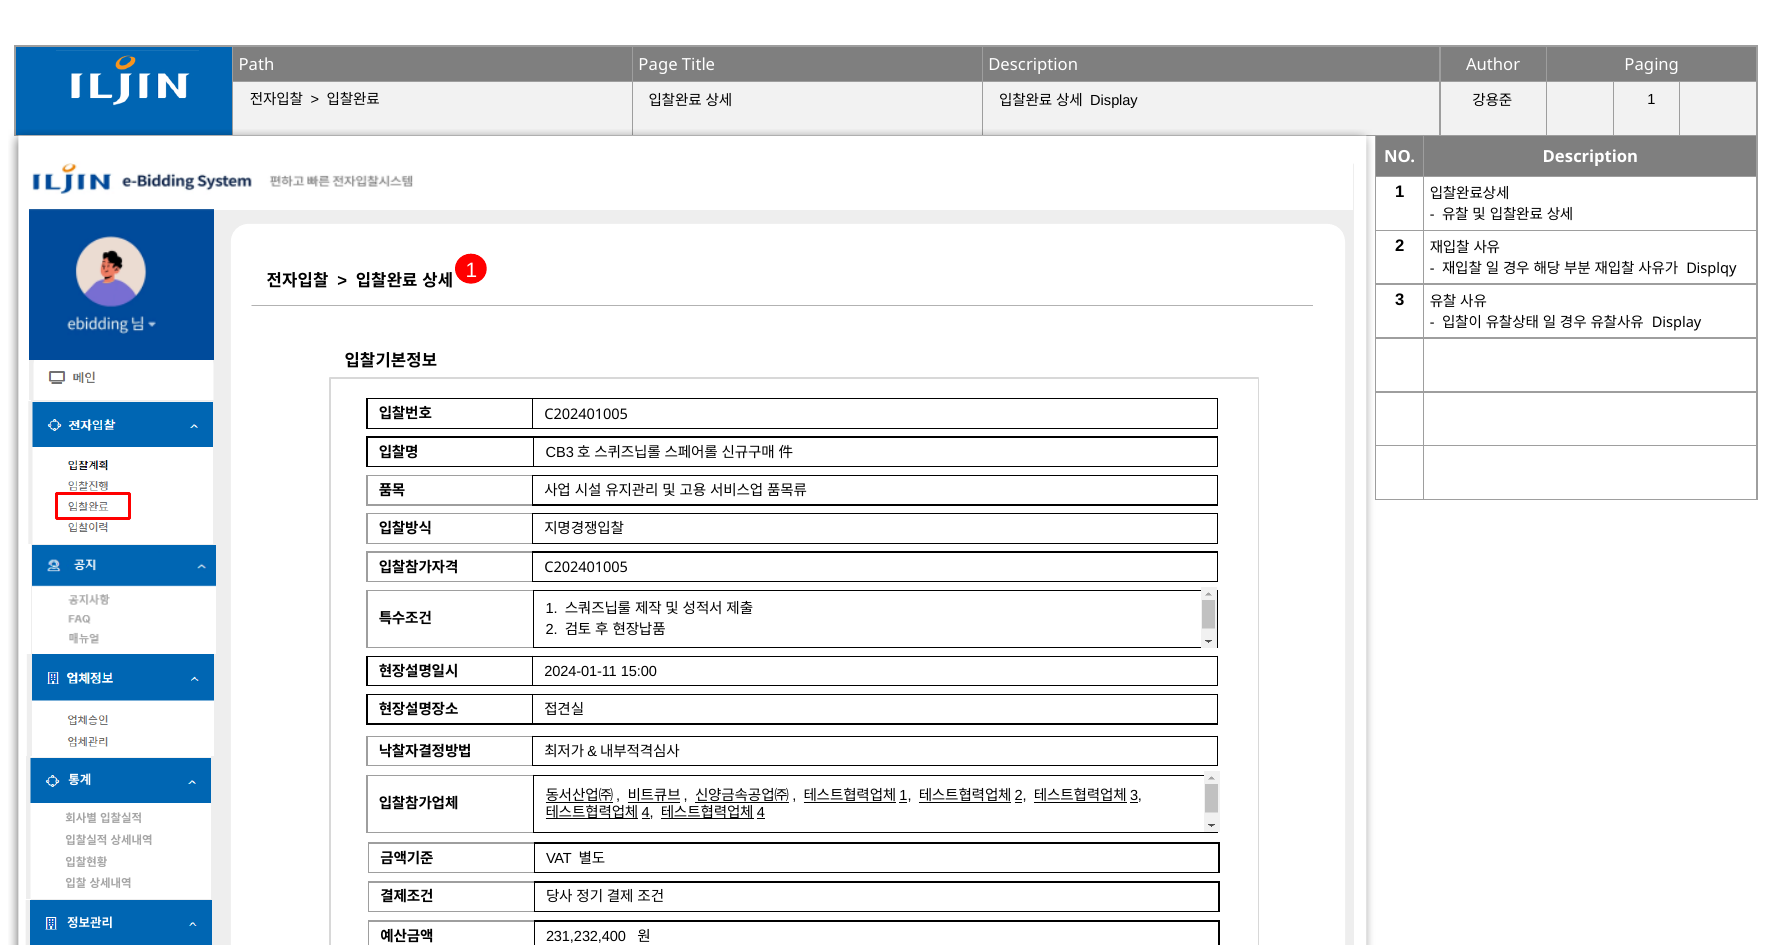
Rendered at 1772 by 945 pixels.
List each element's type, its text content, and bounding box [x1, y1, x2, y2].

table_header CB3호 스퀴즈닙롤 스페어롤 신규구매 件 [534, 438, 1217, 466]
text_box 입찰완료 상세 Display [984, 83, 1438, 116]
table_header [368, 695, 532, 723]
text_box 1 [1555, 82, 1747, 116]
picture [236, 248, 1321, 325]
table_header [369, 844, 534, 872]
table_cell [1424, 393, 1756, 445]
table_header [368, 776, 533, 832]
table_header 현장설명일시 [368, 657, 532, 685]
table_cell 유찰 사유 - 입찰이 유찰상태 일 경우 유찰사유 Display [1424, 285, 1756, 337]
table_header 2024-01-11 15:00 [533, 657, 1217, 685]
table_cell 2 [1376, 231, 1423, 283]
table_header 입찰참가자격 [368, 553, 532, 581]
text_box 강용준 [1443, 83, 1542, 116]
picture [28, 148, 1353, 211]
table_header 특수조건 [368, 591, 533, 647]
table_cell [1424, 446, 1756, 499]
table_cell [1376, 339, 1423, 391]
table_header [535, 922, 1218, 945]
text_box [25, 209, 221, 945]
table_header NO. [1376, 136, 1423, 176]
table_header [369, 883, 534, 911]
table_cell 입찰완료상세 - 유찰 및 입찰완료 상세 [1424, 177, 1756, 230]
table_header 입찰명 [368, 438, 533, 466]
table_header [369, 922, 534, 945]
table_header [534, 591, 1201, 647]
text_box 입찰완료 상세 [633, 83, 972, 116]
text_box 입찰기본정보 [329, 342, 803, 377]
table_cell 1 [1376, 177, 1423, 230]
text_box [226, 218, 1353, 945]
table_cell 재입찰 사유 - 재입찰 일 경우 해당 부분 재입찰 사유가 Displqy [1424, 231, 1756, 283]
picture [1201, 586, 1217, 648]
table_header 입찰방식 [368, 514, 532, 543]
table_cell [1376, 446, 1423, 499]
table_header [534, 776, 1204, 832]
table_cell [1376, 393, 1423, 445]
picture [56, 50, 199, 113]
text_box [329, 377, 1259, 945]
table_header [533, 737, 1217, 765]
table_cell 3 [1376, 285, 1423, 337]
picture [1204, 770, 1220, 832]
text_box [232, 225, 1343, 945]
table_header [368, 737, 532, 765]
text_box 전자입찰 > 입찰완료 [235, 82, 630, 116]
table_header Description [1424, 136, 1756, 176]
table_header 지명경쟁입찰 [533, 514, 1217, 543]
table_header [535, 844, 1218, 872]
text_box [18, 135, 1367, 945]
table_header C202401005 [533, 553, 1217, 581]
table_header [535, 883, 1218, 911]
table_cell [1424, 339, 1756, 391]
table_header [533, 695, 1217, 723]
